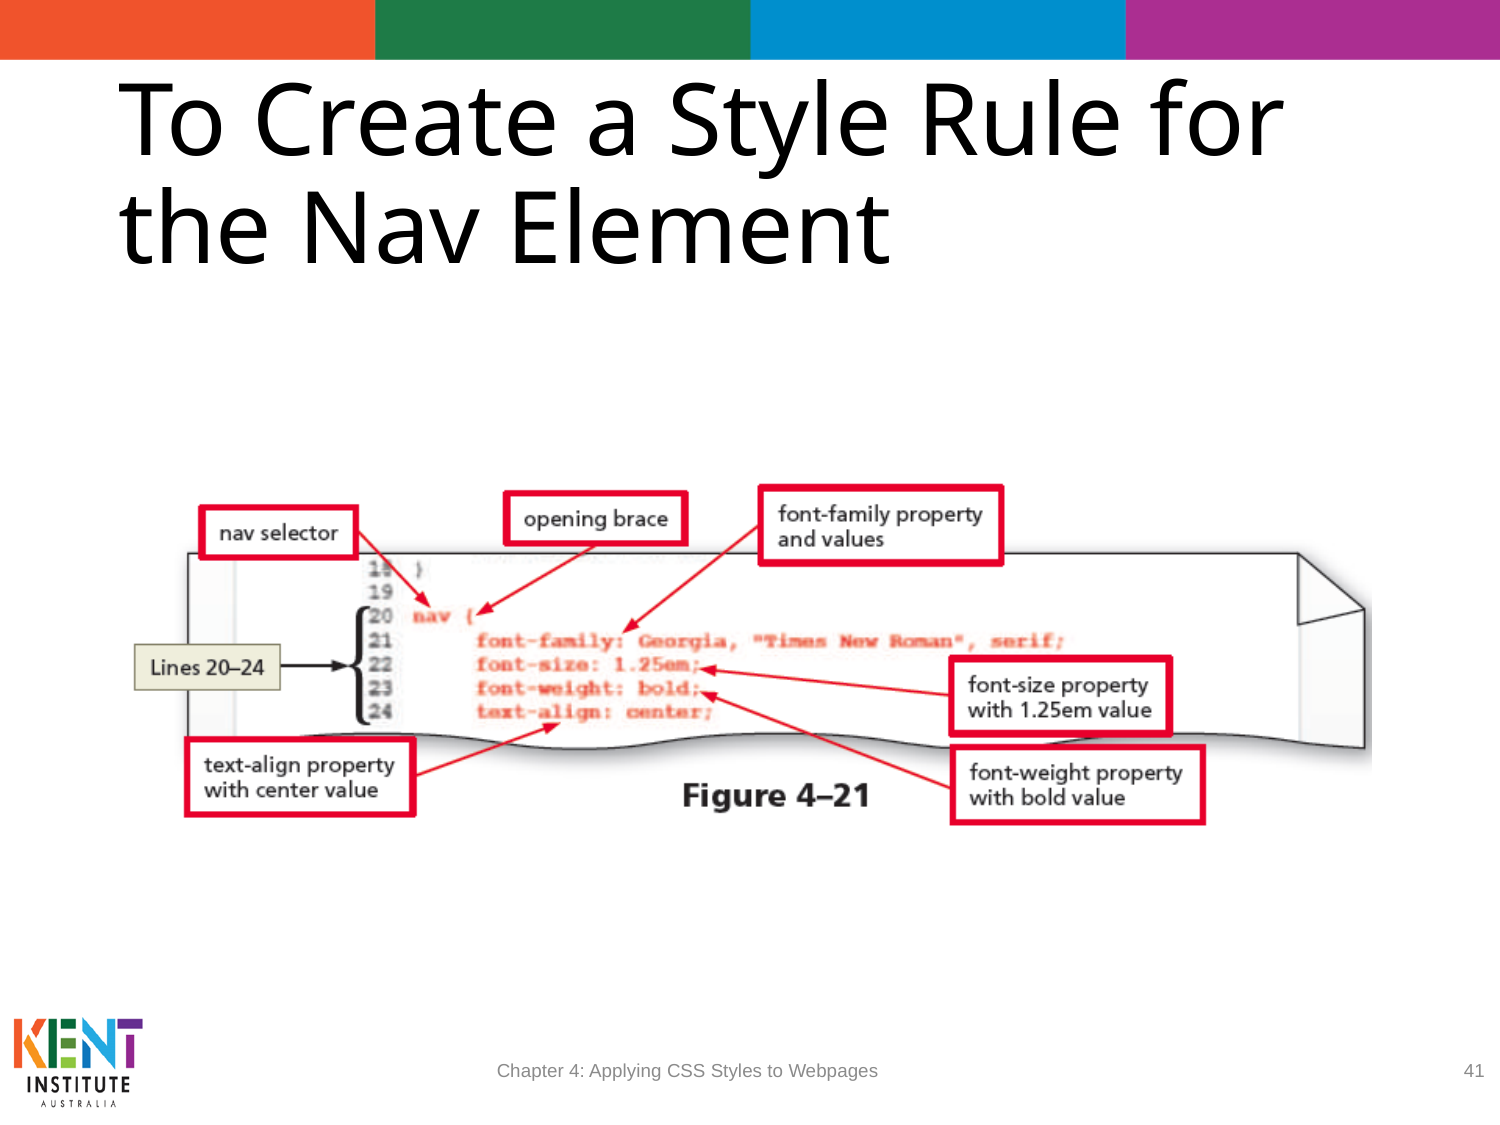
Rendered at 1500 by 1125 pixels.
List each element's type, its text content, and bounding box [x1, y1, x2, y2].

picture [0, 1000, 156, 1040]
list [128, 481, 1372, 832]
picture [1126, 0, 1500, 60]
title To Create a Style Rule for the Nav Element [103, 68, 1397, 286]
slide_number 41 [1425, 1040, 1500, 1100]
picture [0, 1100, 156, 1125]
footer Chapter 4: Applying CSS Styles to Webpages [0, 1040, 1375, 1100]
picture [0, 0, 750, 60]
